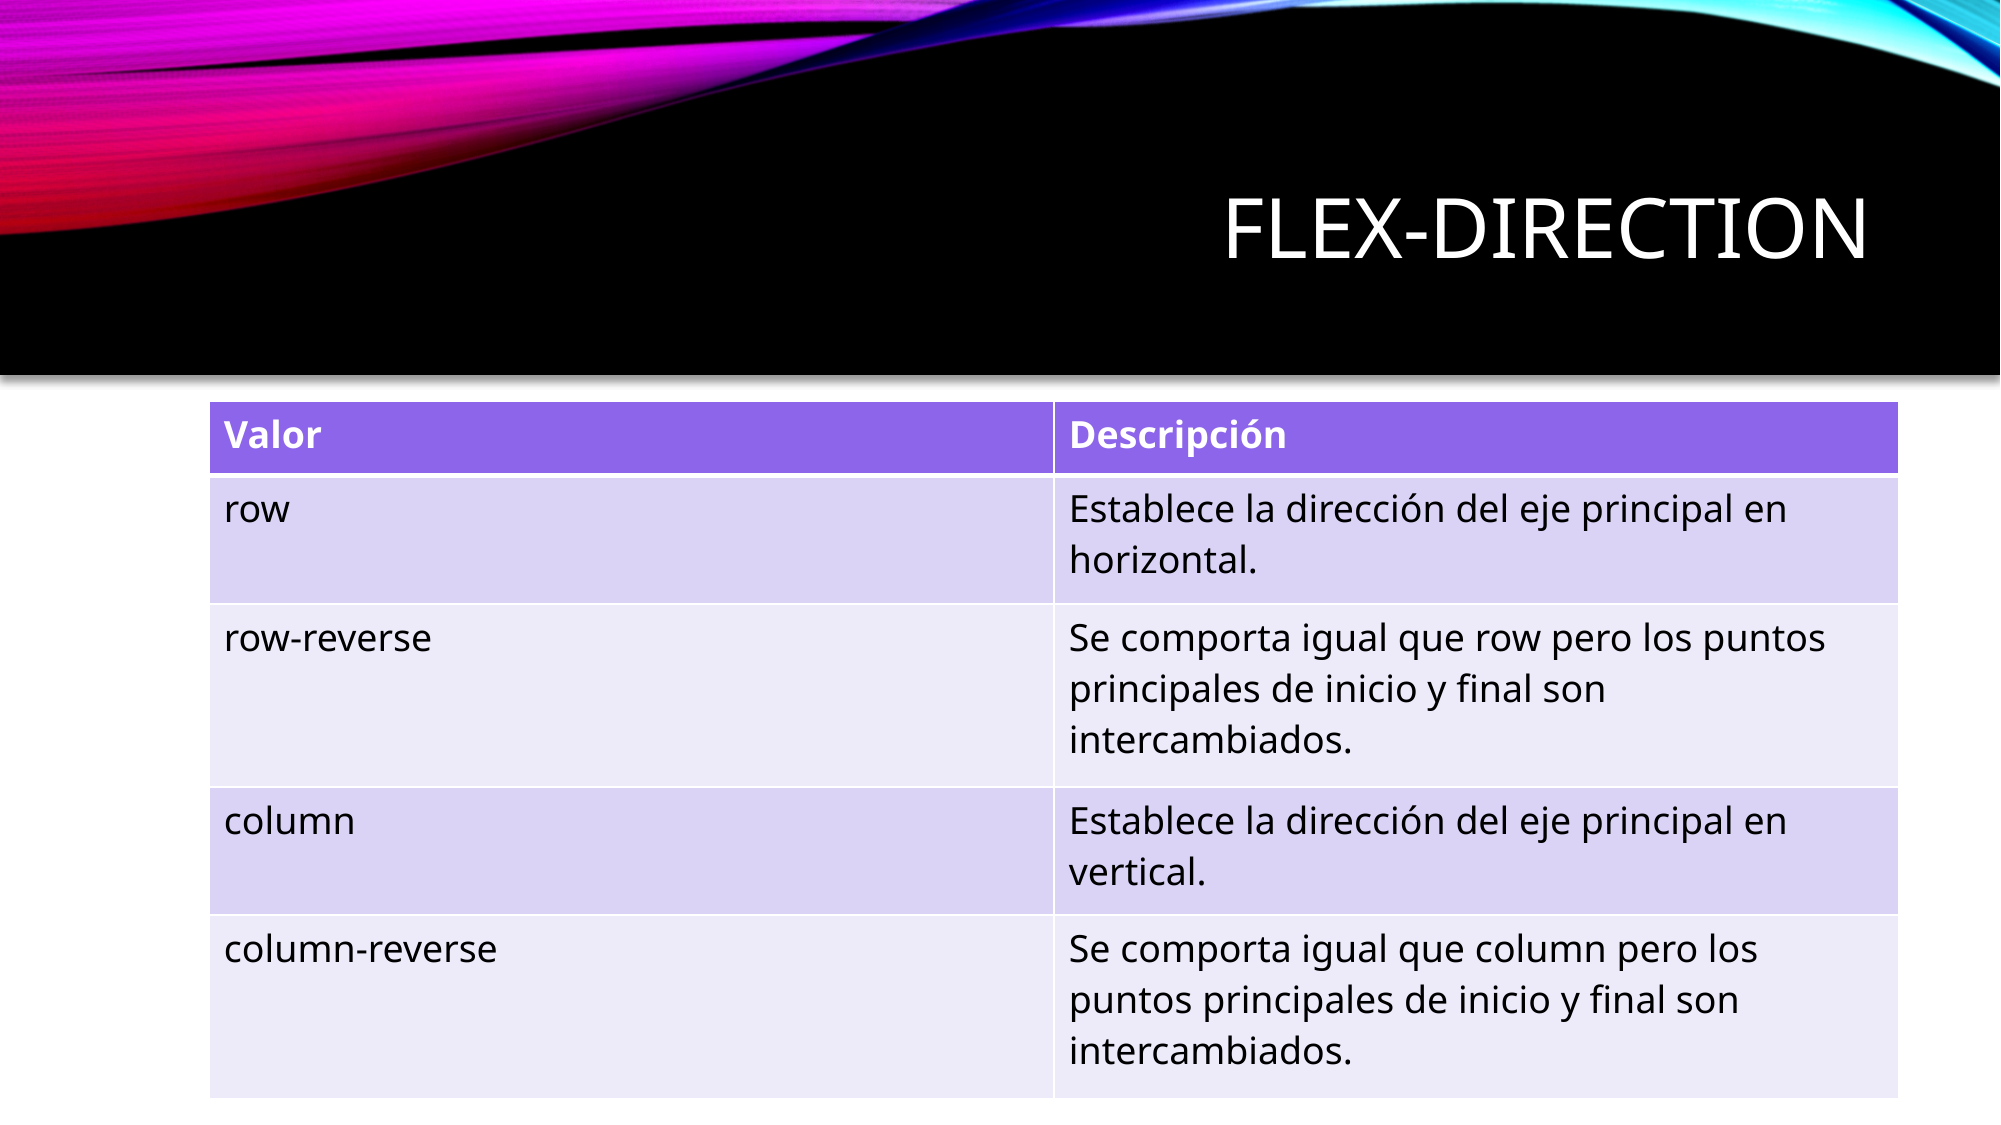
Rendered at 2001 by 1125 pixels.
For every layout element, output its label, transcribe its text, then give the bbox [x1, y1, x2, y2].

picture [0, 0, 2000, 237]
table_cell Establece la dirección del eje principal en horizontal. [1055, 478, 1898, 603]
table_cell column-reverse [210, 916, 1053, 1098]
title FLEX-DIRECTION [474, 237, 1888, 338]
picture [1890, 0, 2000, 75]
table_header Valor [210, 402, 1053, 473]
text_box [0, 237, 2000, 376]
text_box [0, 387, 2000, 1125]
table_cell column [210, 788, 1053, 914]
picture [1910, 0, 2000, 45]
table_cell Establece la dirección del eje principal en vertical. [1055, 788, 1898, 914]
table_cell Se comporta igual que column pero los puntos principales de inicio y final son intercambiados. [1055, 916, 1898, 1098]
table_header Descripción [1055, 402, 1898, 473]
table_cell row [210, 478, 1053, 603]
table_cell Se comporta igual que row pero los puntos principales de inicio y final son intercambiados. [1055, 605, 1898, 786]
table_cell row-reverse [210, 605, 1053, 786]
